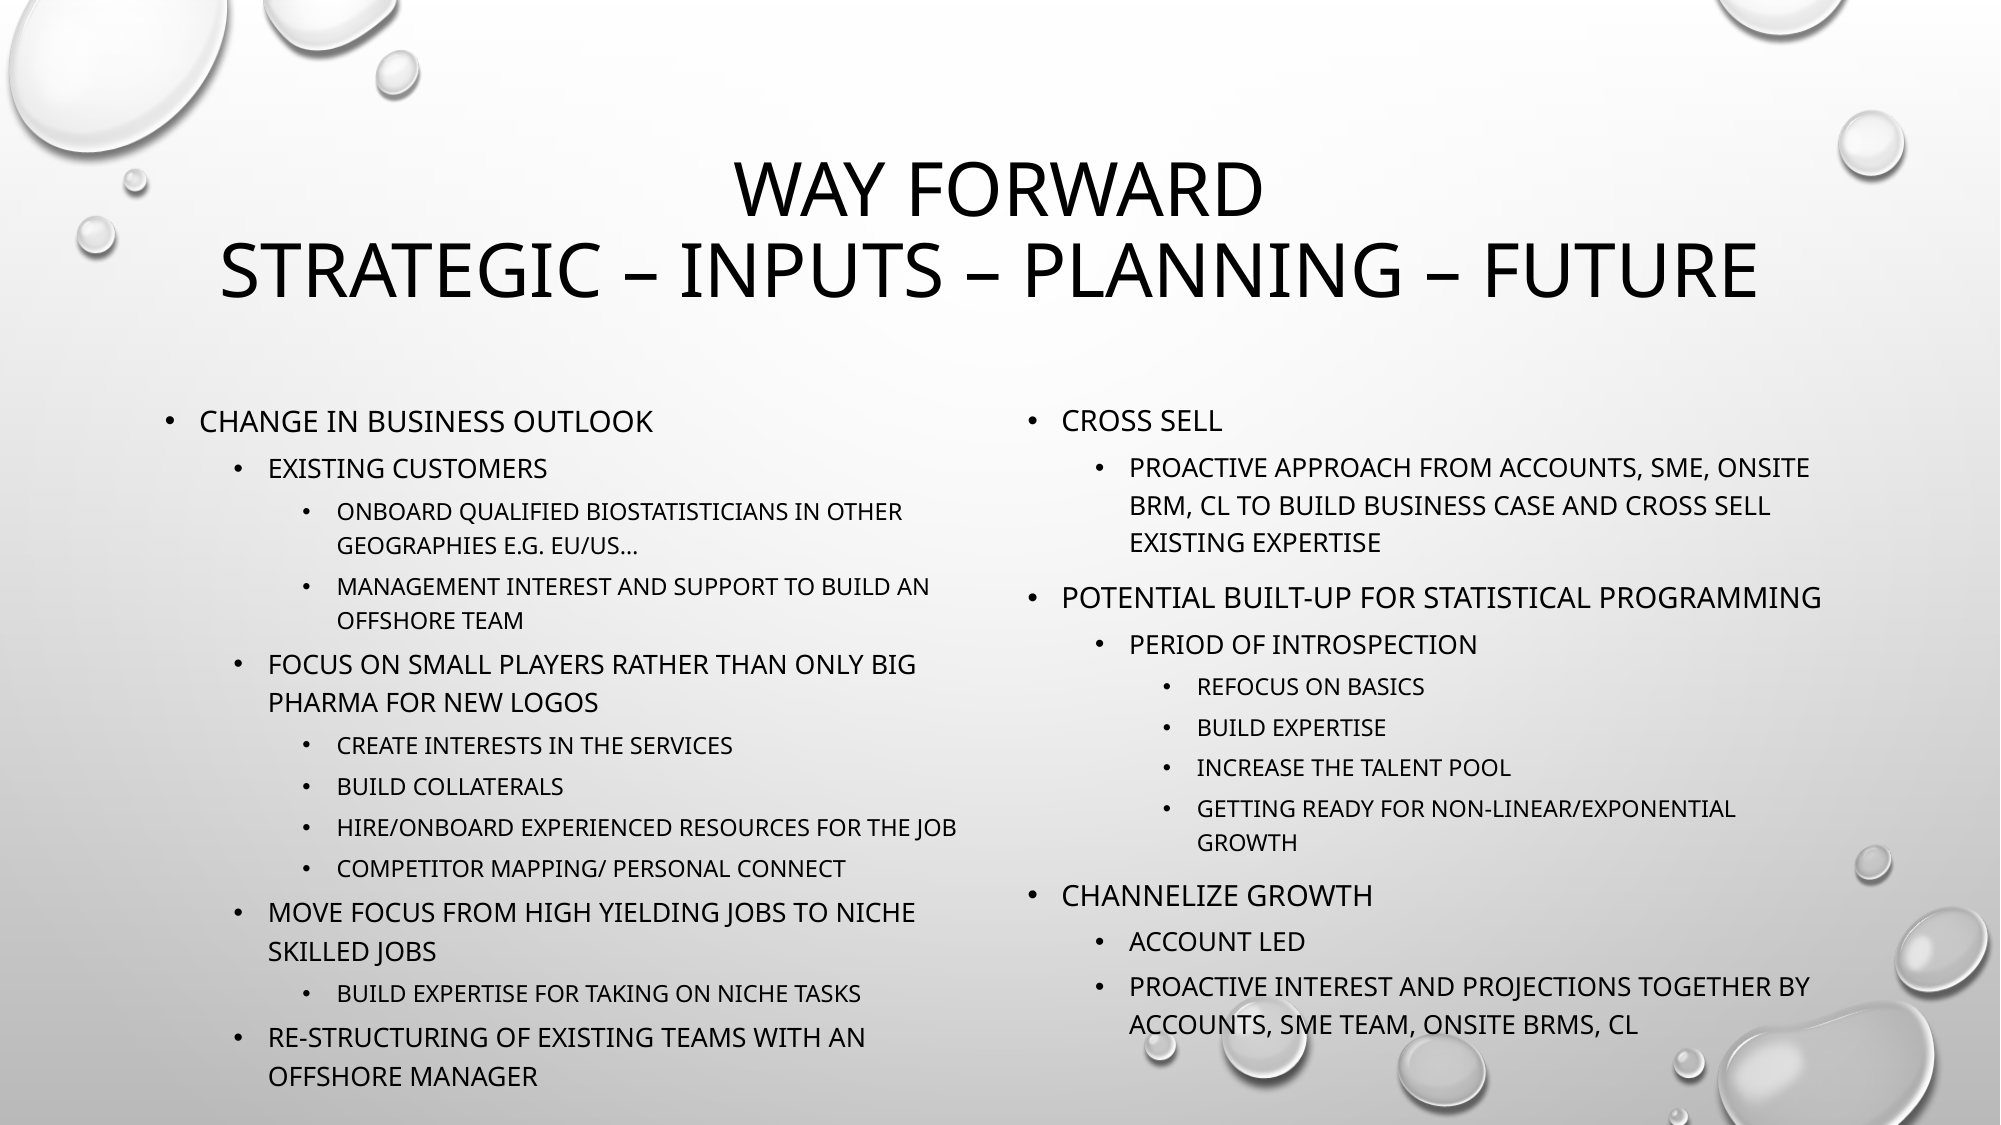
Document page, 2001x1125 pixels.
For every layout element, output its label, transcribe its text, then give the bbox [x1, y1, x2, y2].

list Change in Business outlook Existing customers Onboard qualified biostatisticians in other geographies e.g. EU/US… Management interest and support to build an offshore team Focus on small players rather than only big pharma for new Logos Create interests in the services Build collaterals Hire/onboard experienced resources for the job Competitor mapping/ personal connect Move focus from high yielding jobs to niche skilled jobs Build expertise for taking on niche tasks Re-structuring of existing teams with an offshore manager [149, 388, 988, 1125]
picture [0, 0, 2000, 1125]
title Way forward strategic – inputs – planning – future [149, 101, 1851, 364]
list Cross sell Proactive approach from accounts, SME, onsite BRM, CL to build business case and cross sell existing expertise Potential built-up for Statistical programming Period of Introspection Refocus on basics Build expertise Increase the talent pool Getting ready for non-linear/exponential growth Channelize growth Account Led Proactive interest and projections together by Accounts, SME team, onsite BRMs, CL [1012, 388, 1850, 1053]
